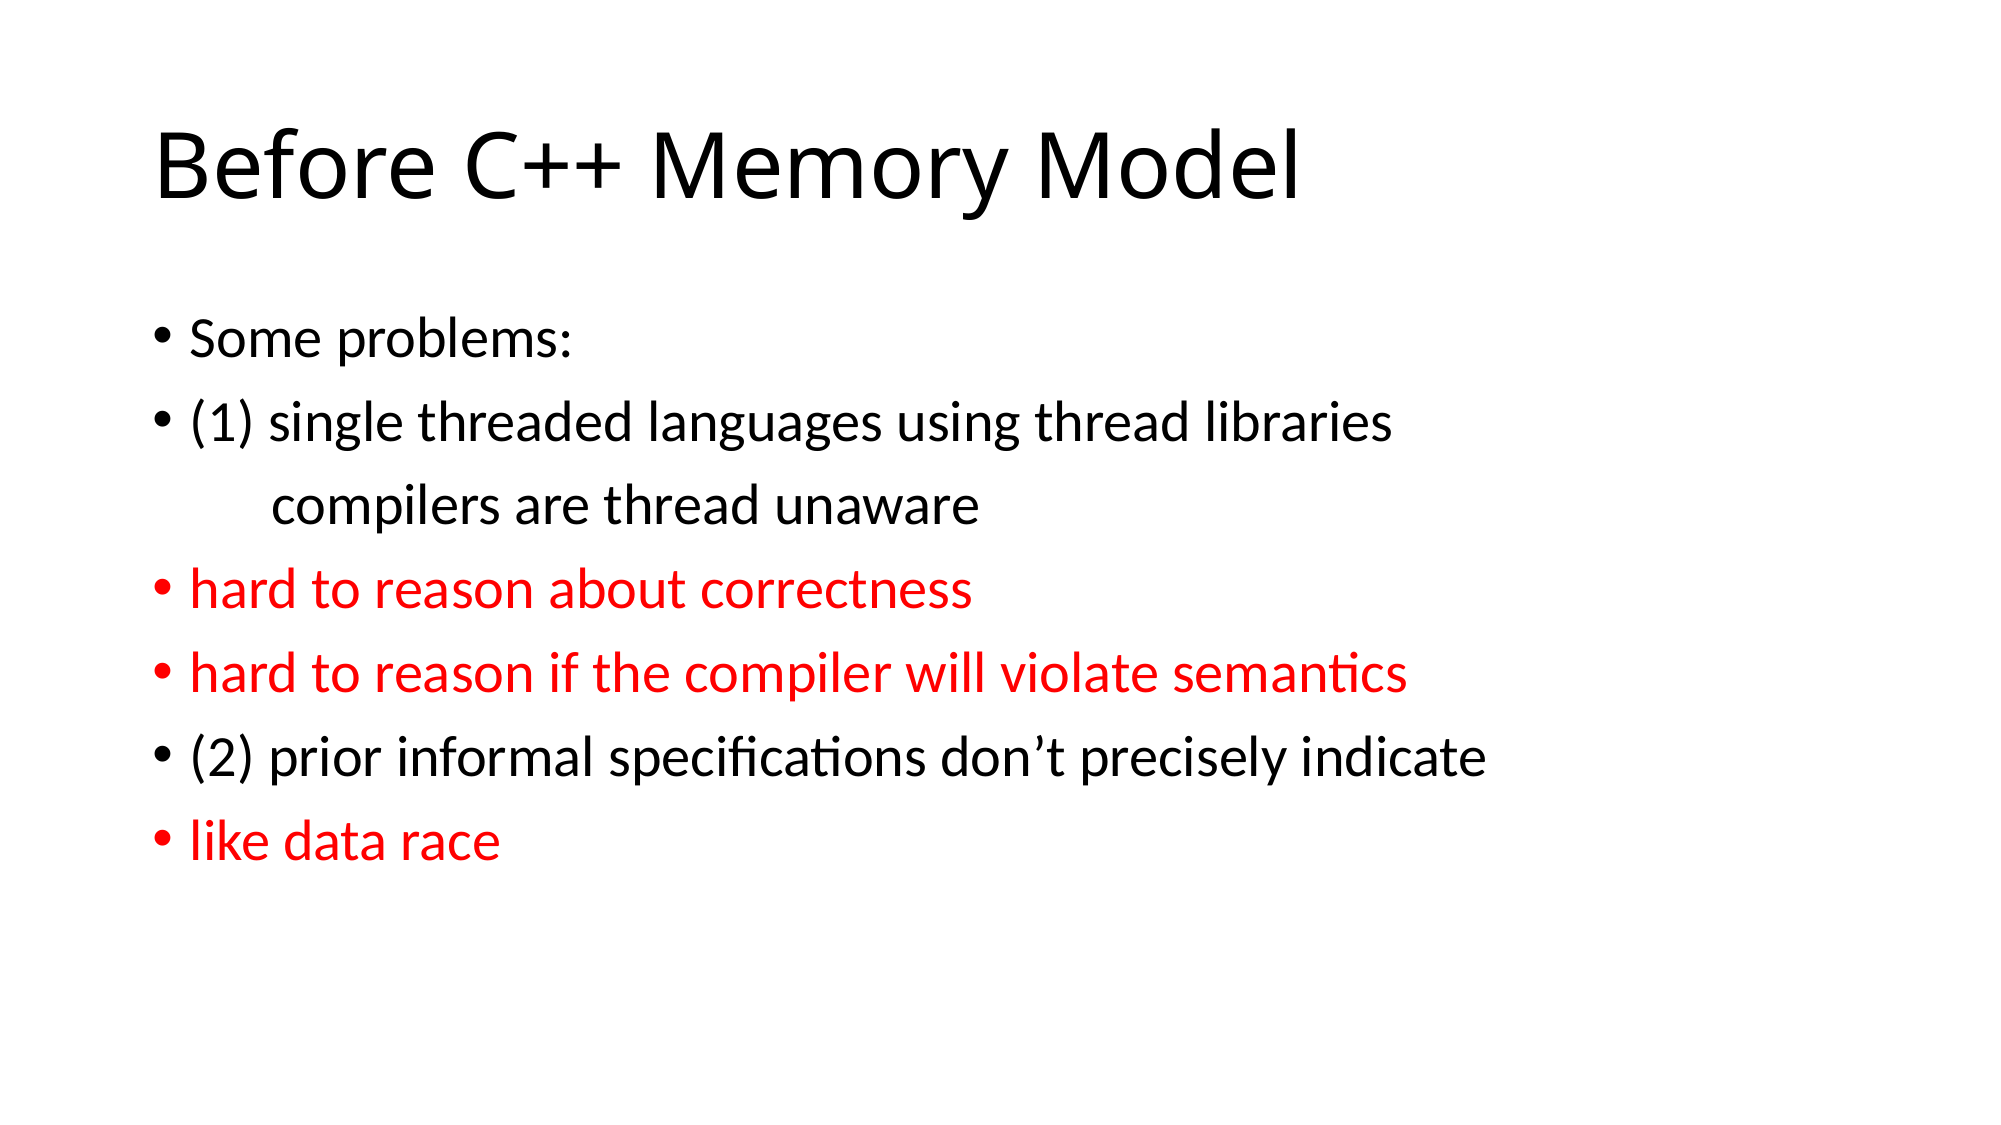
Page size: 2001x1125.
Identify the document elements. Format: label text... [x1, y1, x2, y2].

list Some problems: (1) single threaded languages using thread libraries compilers are thread unaware hard to reason about correctness hard to reason if the compiler will violate semantics (2) prior informal specifications don’t precisely indicate like data race [137, 299, 1863, 1014]
title Before C++ Memory Model [137, 59, 1863, 278]
